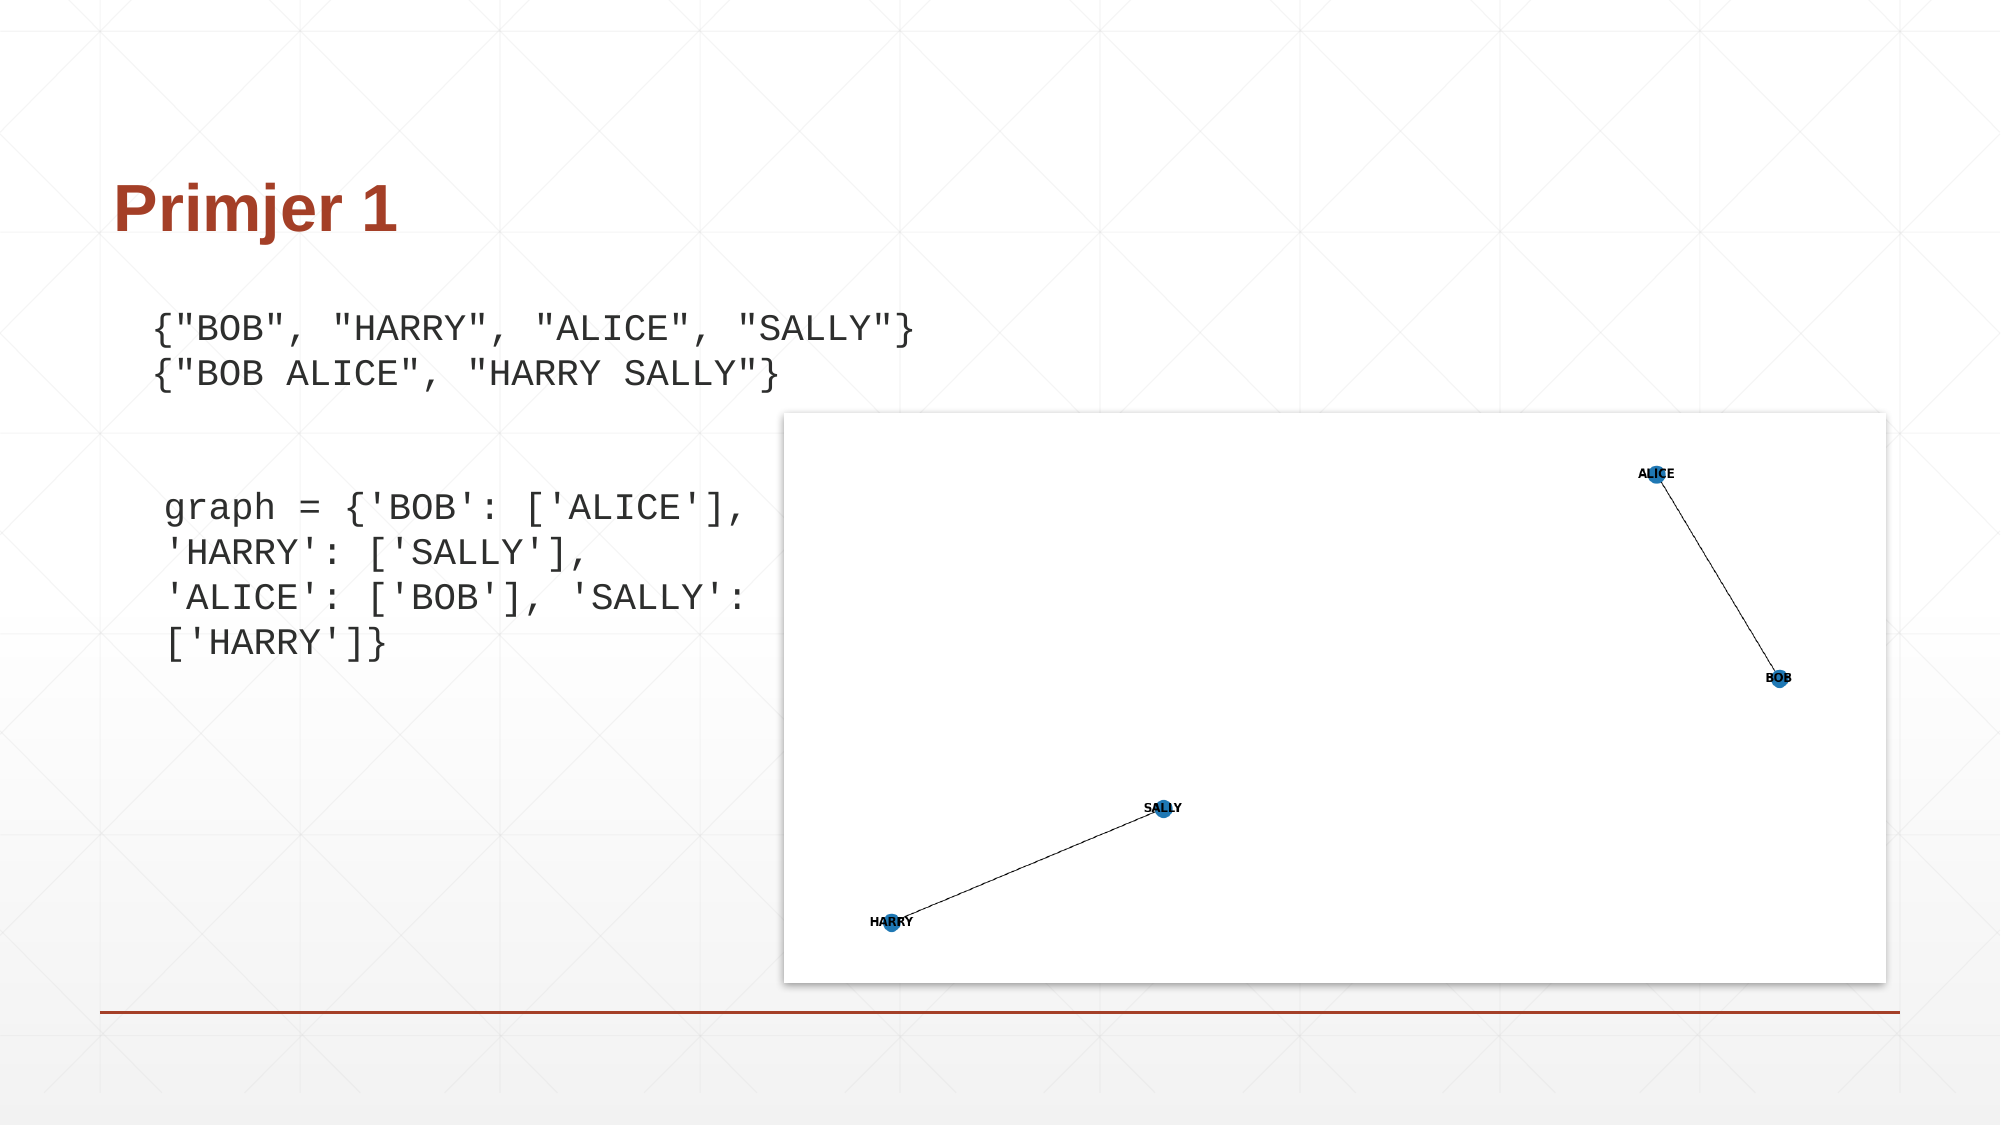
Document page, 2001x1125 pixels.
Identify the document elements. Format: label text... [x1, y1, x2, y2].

text_box {"BOB", "HARRY", "ALICE", "SALLY"} {"BOB ALICE", "HARRY SALLY"} [136, 295, 1120, 446]
text_box graph = {'BOB': ['ALICE'], 'HARRY': ['SALLY'], 'ALICE': ['BOB'], 'SALLY': ['HARRY']} [148, 474, 798, 760]
title Primjer 1 [99, 65, 1674, 253]
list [798, 427, 1872, 969]
